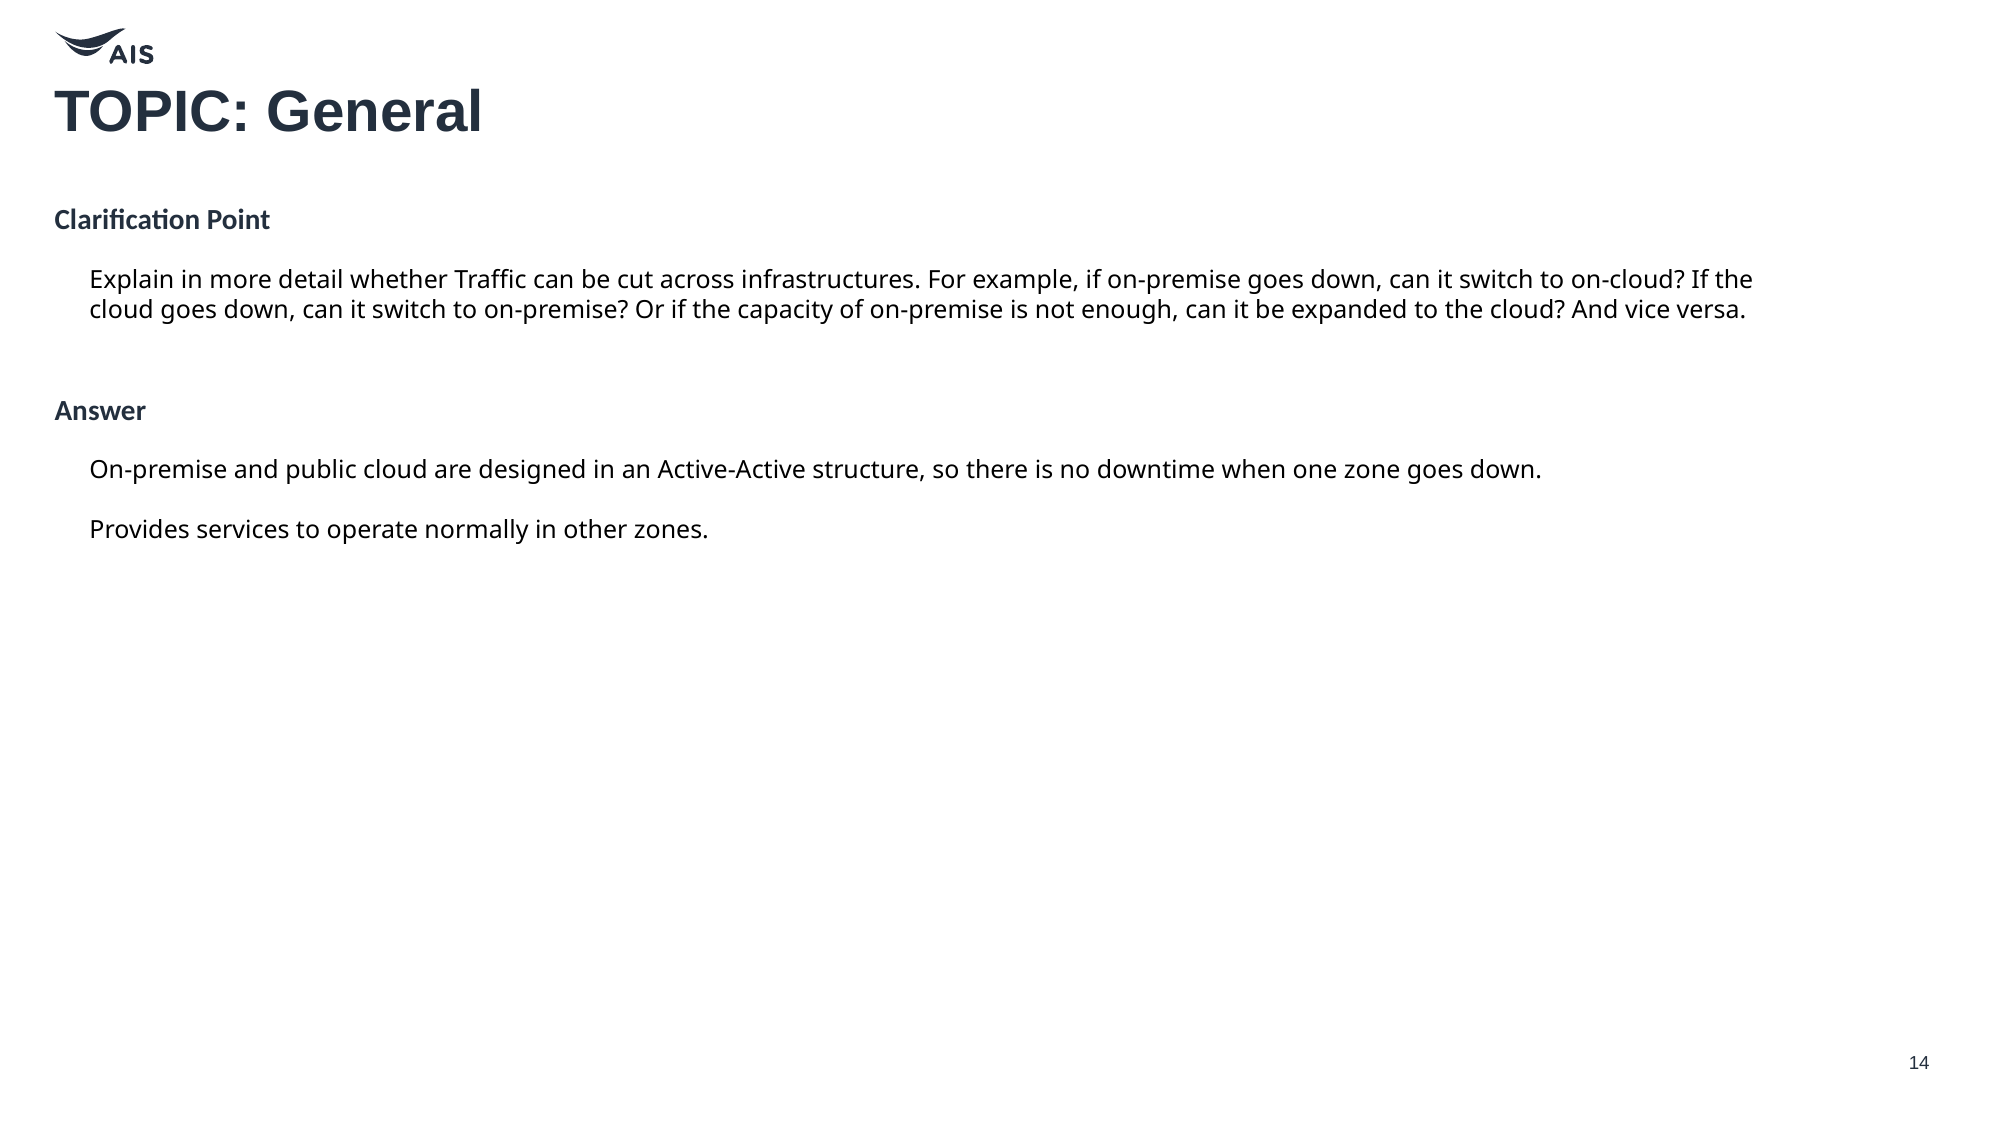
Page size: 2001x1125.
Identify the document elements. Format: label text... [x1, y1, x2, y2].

text_box Answer [39, 383, 1961, 598]
slide_number 14 [1494, 1031, 1945, 1092]
text_box Explain in more detail whether Traffic can be cut across infrastructures. For example, if on-premise goes down, can it switch to on-cloud? If the cloud goes down, can it switch to on-premise? Or if the capacity of on-premise is not enough, can it be expanded to the cloud? And vice versa. [74, 255, 1783, 331]
list Clarification Point [39, 192, 1961, 383]
text_box On-premise and public cloud are designed in an Active-Active structure, so there is no downtime when one zone goes down. Provides services to operate normally in other zones. [74, 446, 1783, 552]
title TOPIC: General [39, 59, 1961, 166]
